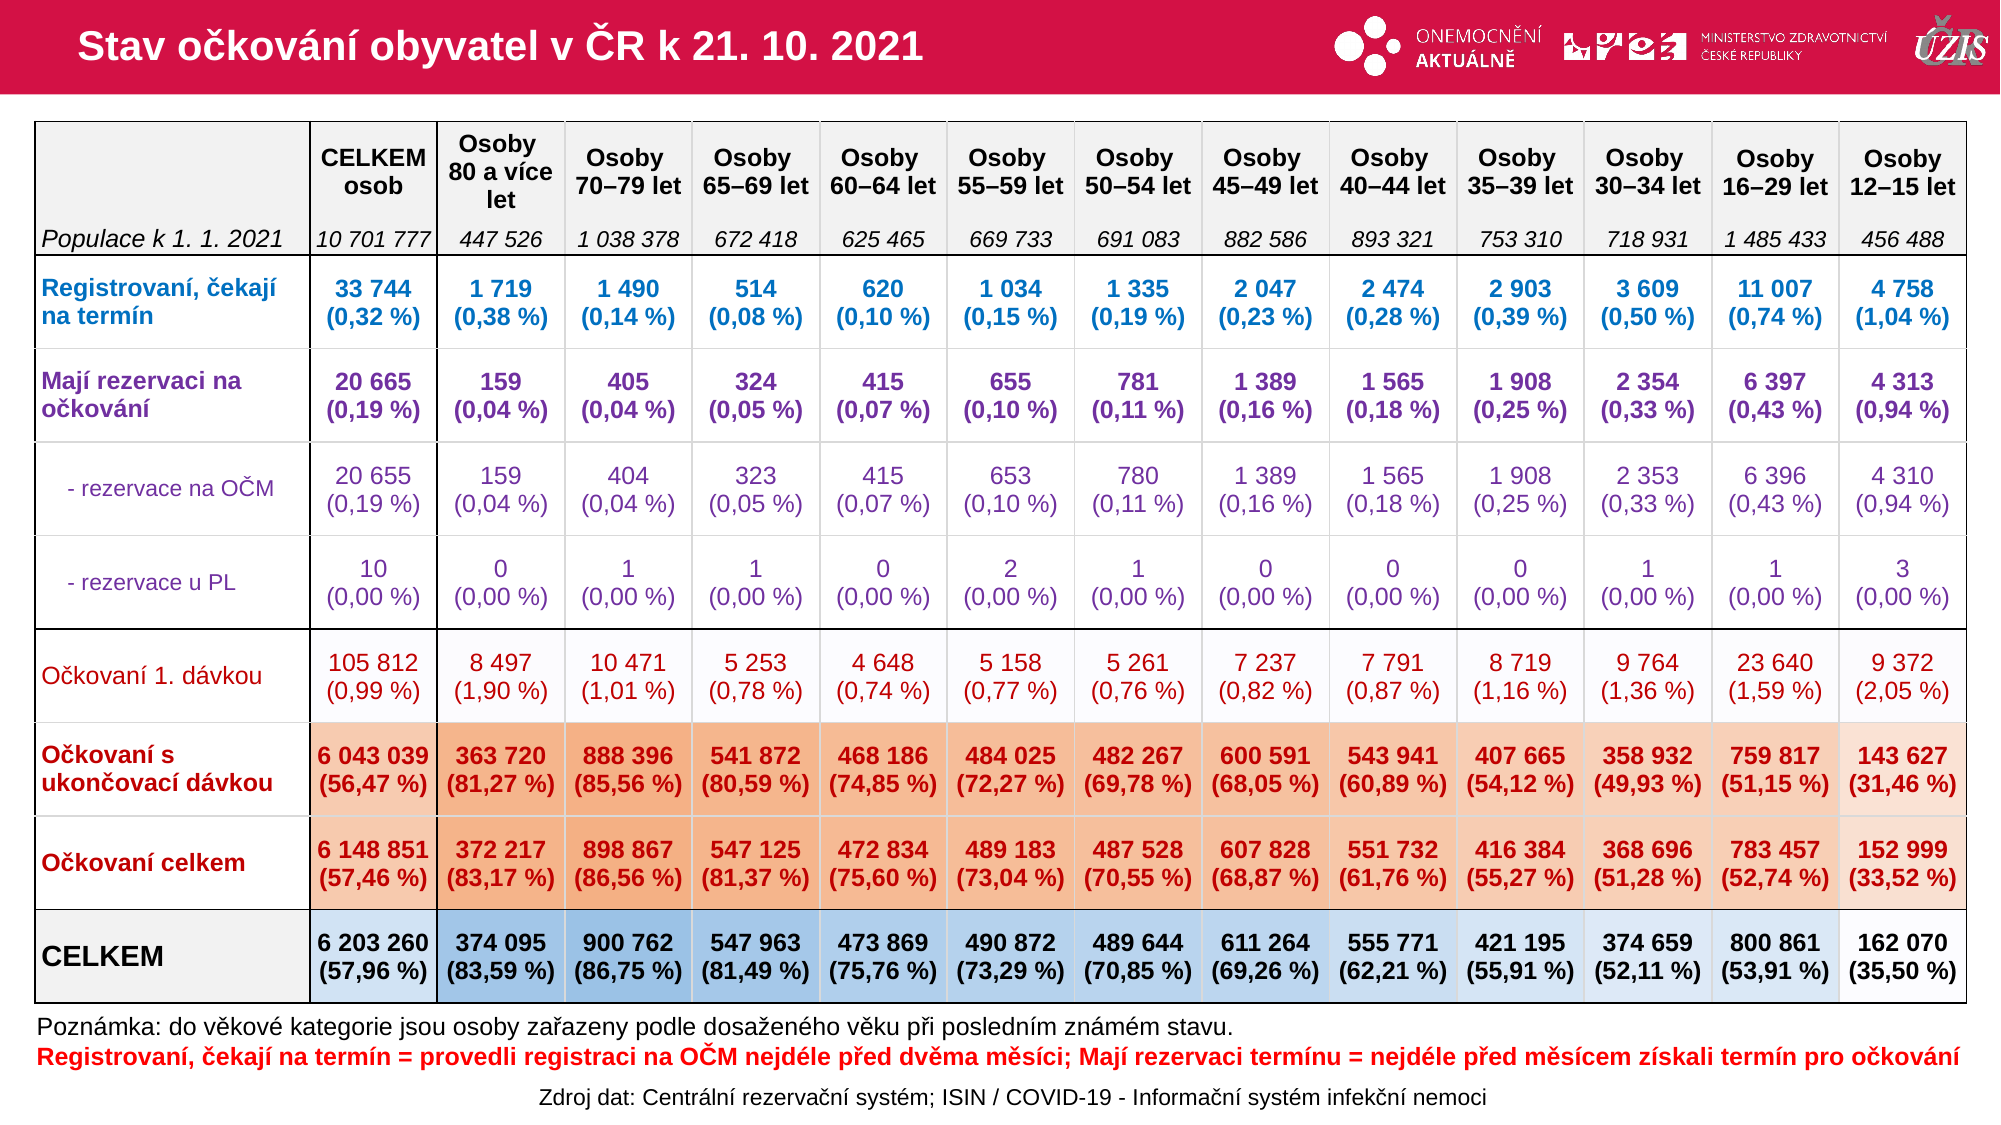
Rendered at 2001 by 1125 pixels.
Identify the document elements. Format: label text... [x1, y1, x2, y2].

table_cell 20 655 (0,19 %) [311, 443, 436, 535]
table_cell 653 (0,10 %) [948, 443, 1074, 535]
table_cell 655 (0,10 %) [948, 349, 1074, 441]
table_cell 1 719 (0,38 %) [438, 256, 564, 348]
table_cell 162 070 (35,50 %) [1840, 910, 1966, 1002]
table_cell 11 007 (0,74 %) [1713, 256, 1838, 348]
table_cell 555 771 (62,21 %) [1330, 910, 1456, 1002]
table_cell 781 (0,11 %) [1075, 349, 1201, 441]
table_cell 547 125 (81,37 %) [693, 817, 819, 909]
table_cell 1 389 (0,16 %) [1203, 443, 1329, 535]
table_cell 6 203 260 (57,96 %) [311, 910, 436, 1002]
table_cell 23 640 (1,59 %) [1713, 630, 1838, 722]
table_cell 8 719 (1,16 %) [1458, 630, 1583, 722]
table_cell 5 158 (0,77 %) [948, 630, 1074, 722]
table_cell 669 733 [948, 223, 1074, 254]
table_cell 1 (0,00 %) [1075, 536, 1201, 628]
table_cell 405 (0,04 %) [566, 349, 691, 441]
table_cell 363 720 (81,27 %) [438, 723, 564, 815]
table_cell 888 396 (85,56 %) [566, 723, 691, 815]
table_cell 898 867 (86,56 %) [566, 817, 691, 909]
table_cell 416 384 (55,27 %) [1458, 817, 1583, 909]
table_cell 759 817 (51,15 %) [1713, 723, 1838, 815]
table_header [36, 122, 309, 223]
table_cell Očkovaní celkem [36, 817, 309, 909]
table_cell 1 490 (0,14 %) [566, 256, 691, 348]
table_cell 484 025 (72,27 %) [948, 723, 1074, 815]
table_cell 7 791 (0,87 %) [1330, 630, 1456, 722]
table_cell 1 485 433 [1713, 223, 1838, 254]
table_cell 10 471 (1,01 %) [566, 630, 691, 722]
table_cell Populace k 1. 1. 2021 [36, 223, 309, 254]
table_header Osoby 16–29 let [1713, 122, 1838, 223]
table_cell 543 941 (60,89 %) [1330, 723, 1456, 815]
table_cell CELKEM [36, 910, 309, 1002]
table_cell Mají rezervaci na očkování [36, 349, 309, 441]
table_cell 5 253 (0,78 %) [693, 630, 819, 722]
table_header Osoby 40–44 let [1330, 122, 1456, 223]
table_cell 7 237 (0,82 %) [1203, 630, 1329, 722]
table_cell 893 321 [1330, 223, 1456, 254]
table_cell 600 591 (68,05 %) [1203, 723, 1329, 815]
table_cell 323 (0,05 %) [693, 443, 819, 535]
table_cell 6 043 039 (56,47 %) [311, 723, 436, 815]
table_cell 159 (0,04 %) [438, 349, 564, 441]
table_cell 33 744 (0,32 %) [311, 256, 436, 348]
table_cell 415 (0,07 %) [821, 349, 946, 441]
table_cell 415 (0,07 %) [821, 443, 946, 535]
table_cell 691 083 [1075, 223, 1201, 254]
table_cell 404 (0,04 %) [566, 443, 691, 535]
table_cell 1 038 378 [566, 223, 691, 254]
table_cell 159 (0,04 %) [438, 443, 564, 535]
table_cell 2 903 (0,39 %) [1458, 256, 1583, 348]
table_cell 1 (0,00 %) [566, 536, 691, 628]
table_cell 800 861 (53,91 %) [1713, 910, 1838, 1002]
table_cell 143 627 (31,46 %) [1840, 723, 1966, 815]
table_cell - rezervace u PL [36, 536, 309, 628]
table_cell 753 310 [1458, 223, 1583, 254]
table_cell 611 264 (69,26 %) [1203, 910, 1329, 1002]
table_cell 780 (0,11 %) [1075, 443, 1201, 535]
table_cell 9 372 (2,05 %) [1840, 630, 1966, 722]
table_cell 2 354 (0,33 %) [1585, 349, 1711, 441]
table_cell 6 148 851 (57,46 %) [311, 817, 436, 909]
table_cell 482 267 (69,78 %) [1075, 723, 1201, 815]
table_cell 490 872 (73,29 %) [948, 910, 1074, 1002]
table_cell 0 (0,00 %) [821, 536, 946, 628]
text_box Poznámka: do věkové kategorie jsou osoby zařazeny podle dosaženého věku při posledním známém stavu. Registrovaní, čekají na termín = provedli registraci na OČM nejdéle před dvěma měsíci; Mají rezervaci termínu = nejdéle před měsícem získali termín pro očkování [21, 1003, 1981, 1078]
table_cell 2 047 (0,23 %) [1203, 256, 1329, 348]
table_cell 407 665 (54,12 %) [1458, 723, 1583, 815]
table_cell 374 659 (52,11 %) [1585, 910, 1711, 1002]
picture [1915, 15, 1989, 66]
table_cell 1 389 (0,16 %) [1203, 349, 1329, 441]
table_cell 1 (0,00 %) [1585, 536, 1711, 628]
table_cell 5 261 (0,76 %) [1075, 630, 1201, 722]
table_cell 3 609 (0,50 %) [1585, 256, 1711, 348]
table_cell 718 931 [1585, 223, 1711, 254]
table_cell 900 762 (86,75 %) [566, 910, 691, 1002]
table_cell 1 034 (0,15 %) [948, 256, 1074, 348]
table_cell Registrovaní, čekají na termín [36, 256, 309, 348]
table_cell 489 183 (73,04 %) [948, 817, 1074, 909]
table_cell 6 397 (0,43 %) [1713, 349, 1838, 441]
table_cell 447 526 [438, 223, 564, 254]
table_cell 358 932 (49,93 %) [1585, 723, 1711, 815]
table_cell 1 565 (0,18 %) [1330, 443, 1456, 535]
table_cell 3 (0,00 %) [1840, 536, 1966, 628]
table_cell 4 313 (0,94 %) [1840, 349, 1966, 441]
table_cell 2 474 (0,28 %) [1330, 256, 1456, 348]
table_cell 2 (0,00 %) [948, 536, 1074, 628]
table_cell 374 095 (83,59 %) [438, 910, 564, 1002]
table_cell - rezervace na OČM [36, 443, 309, 535]
table_cell 1 (0,00 %) [1713, 536, 1838, 628]
picture [1563, 31, 1888, 60]
table_cell 372 217 (83,17 %) [438, 817, 564, 909]
table_cell 10 701 777 [311, 223, 436, 254]
table_cell 9 764 (1,36 %) [1585, 630, 1711, 722]
table_cell 1 (0,00 %) [693, 536, 819, 628]
table_cell 324 (0,05 %) [693, 349, 819, 441]
table_cell 0 (0,00 %) [1203, 536, 1329, 628]
table_cell 625 465 [821, 223, 946, 254]
table_cell 6 396 (0,43 %) [1713, 443, 1838, 535]
table_cell Očkovaní s ukončovací dávkou [36, 723, 309, 815]
table_cell 672 418 [693, 223, 819, 254]
table_cell 2 353 (0,33 %) [1585, 443, 1711, 535]
table_cell 1 908 (0,25 %) [1458, 349, 1583, 441]
table_cell 607 828 (68,87 %) [1203, 817, 1329, 909]
table_cell 551 732 (61,76 %) [1330, 817, 1456, 909]
table_cell 547 963 (81,49 %) [693, 910, 819, 1002]
text_box Zdroj dat: Centrální rezervační systém; ISIN / COVID-19 - Informační systém infekční nemoci [523, 1078, 1503, 1118]
table_cell 4 310 (0,94 %) [1840, 443, 1966, 535]
table_cell 468 186 (74,85 %) [821, 723, 946, 815]
table_cell 8 497 (1,90 %) [438, 630, 564, 722]
table_header Osoby 45–49 let [1203, 122, 1329, 223]
table_cell 152 999 (33,52 %) [1840, 817, 1966, 909]
table_header Osoby 70–79 let [566, 122, 691, 223]
table_cell 620 (0,10 %) [821, 256, 946, 348]
table_cell 0 (0,00 %) [1330, 536, 1456, 628]
table_header Osoby 30–34 let [1585, 122, 1711, 223]
table_header Osoby 60–64 let [821, 122, 946, 223]
table_cell 473 869 (75,76 %) [821, 910, 946, 1002]
table_cell 783 457 (52,74 %) [1713, 817, 1838, 909]
table_header Osoby 50–54 let [1075, 122, 1201, 223]
table_cell 1 908 (0,25 %) [1458, 443, 1583, 535]
table_cell 4 758 (1,04 %) [1840, 256, 1966, 348]
title Stav očkování obyvatel v ČR k 21. 10. 2021 [62, 0, 1144, 95]
table_header Osoby 35–39 let [1458, 122, 1583, 223]
table_cell 472 834 (75,60 %) [821, 817, 946, 909]
table_cell 882 586 [1203, 223, 1329, 254]
table_header Osoby 55–59 let [948, 122, 1074, 223]
table_header CELKEM osob [311, 122, 436, 223]
table_cell 368 696 (51,28 %) [1585, 817, 1711, 909]
table_cell Očkovaní 1. dávkou [36, 630, 309, 722]
table_header Osoby 80 a více let [438, 122, 564, 223]
table_cell 20 665 (0,19 %) [311, 349, 436, 441]
table_cell 1 565 (0,18 %) [1330, 349, 1456, 441]
table_cell 105 812 (0,99 %) [311, 630, 436, 722]
table_cell 10 (0,00 %) [311, 536, 436, 628]
table_cell 487 528 (70,55 %) [1075, 817, 1201, 909]
table_cell 421 195 (55,91 %) [1458, 910, 1583, 1002]
table_header Osoby 65–69 let [693, 122, 819, 223]
table_cell 4 648 (0,74 %) [821, 630, 946, 722]
table_cell 0 (0,00 %) [438, 536, 564, 628]
table_cell 541 872 (80,59 %) [693, 723, 819, 815]
table_cell 0 (0,00 %) [1458, 536, 1583, 628]
table_cell 514 (0,08 %) [693, 256, 819, 348]
table_cell 1 335 (0,19 %) [1075, 256, 1201, 348]
picture [1334, 16, 1542, 76]
table_cell 489 644 (70,85 %) [1075, 910, 1201, 1002]
table_header Osoby 12–15 let [1840, 122, 1966, 223]
table_cell 456 488 [1840, 223, 1966, 254]
